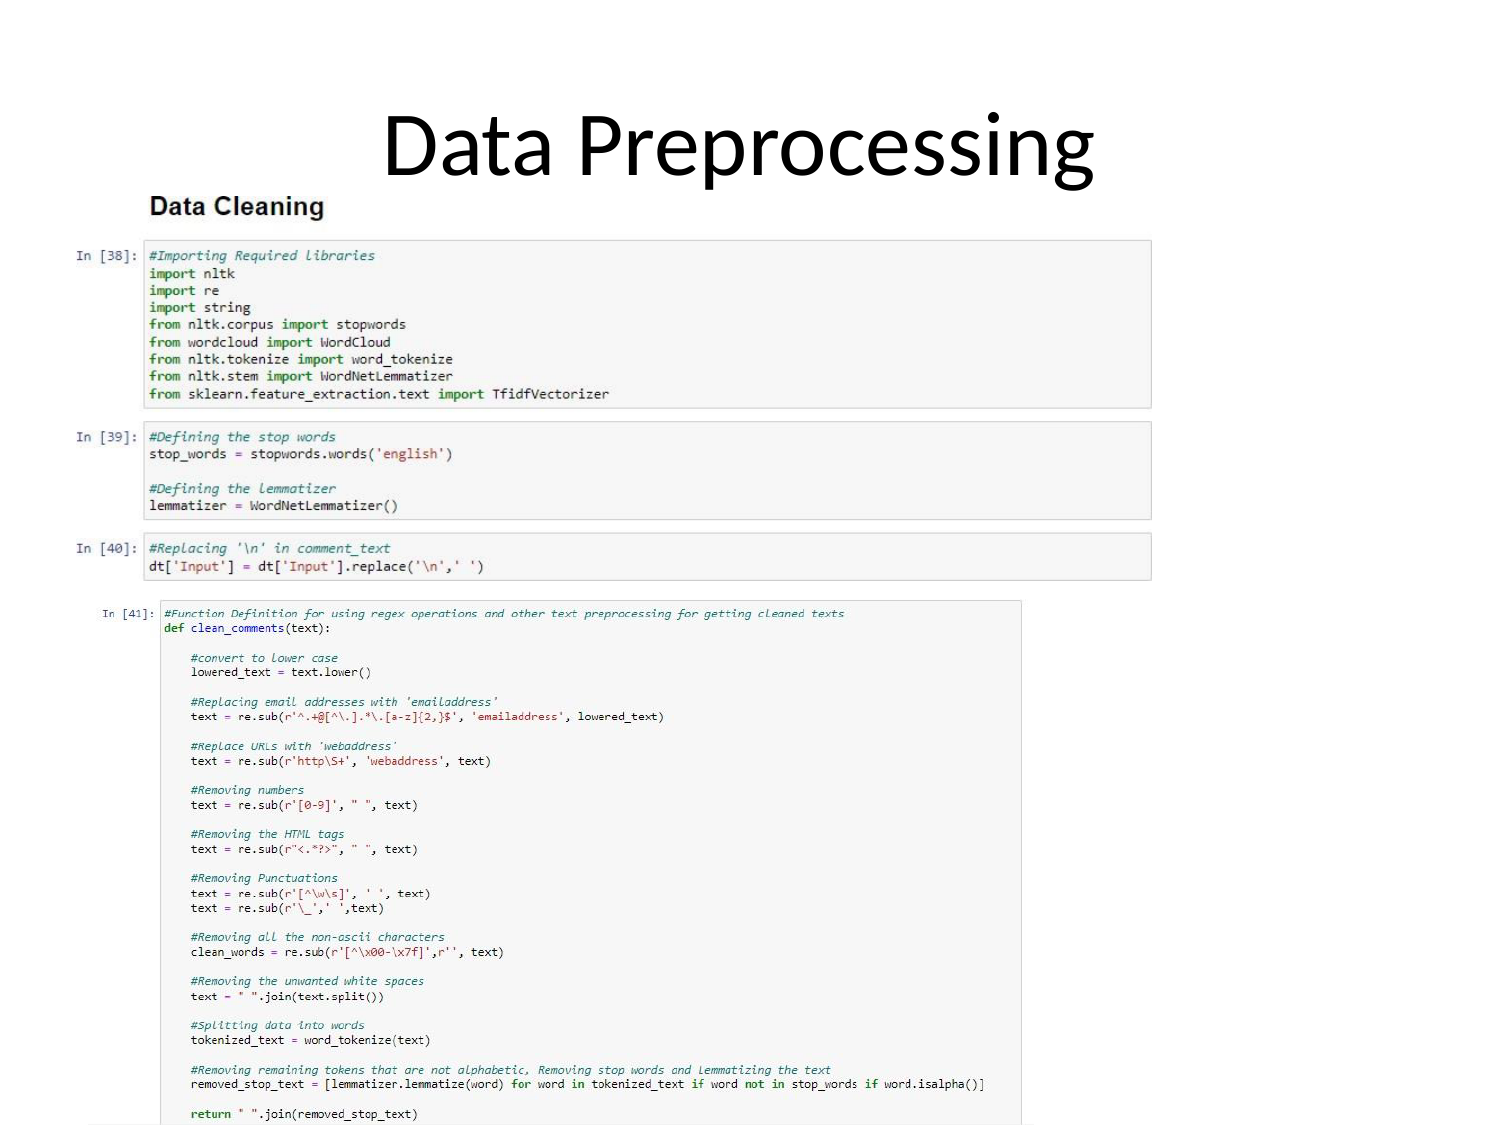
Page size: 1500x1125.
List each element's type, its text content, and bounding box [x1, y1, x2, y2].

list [76, 195, 1152, 582]
picture [88, 591, 1034, 1125]
title Data Preprocessing [75, 45, 1425, 233]
